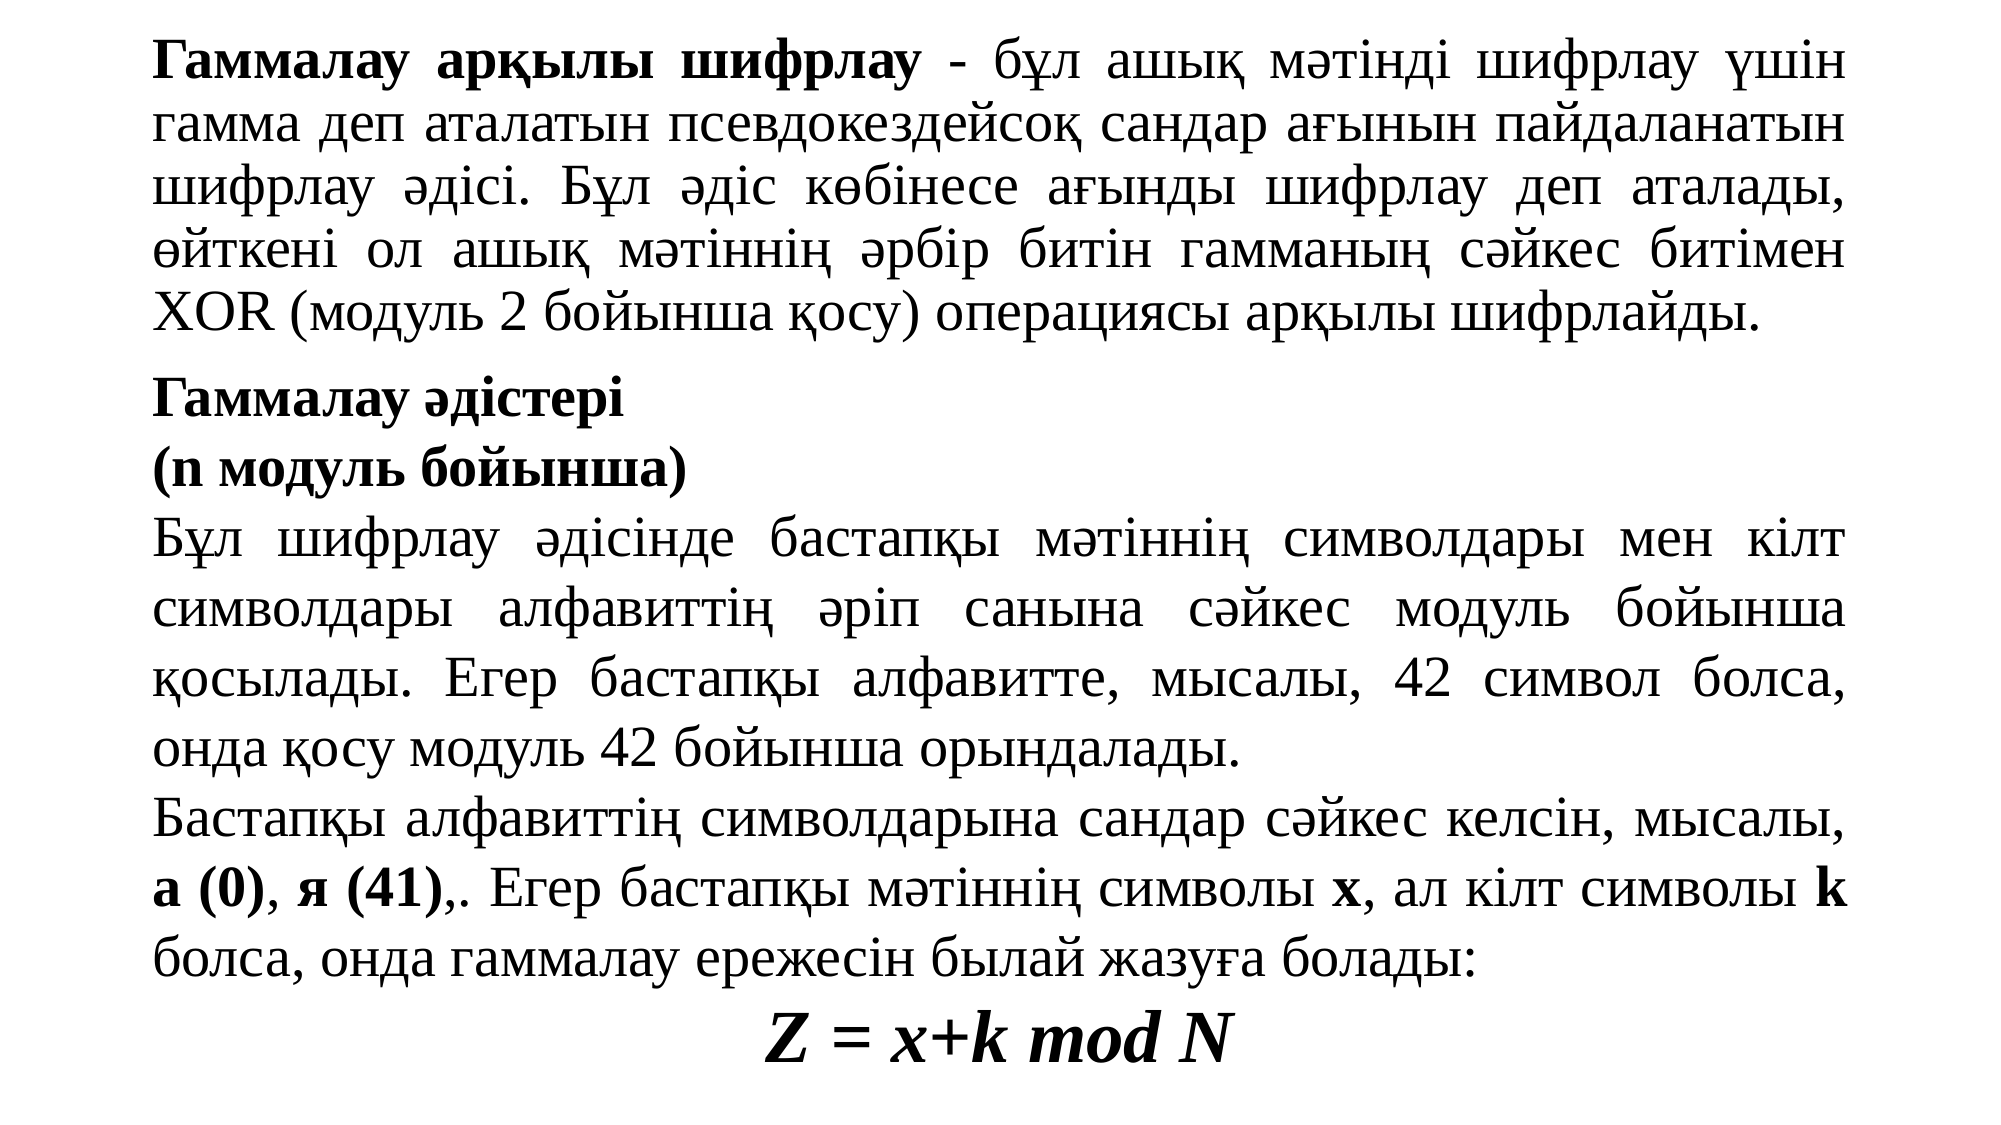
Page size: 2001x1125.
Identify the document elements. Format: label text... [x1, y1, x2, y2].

text_box Гаммалау әдістері (n модуль бойынша) Бұл шифрлау әдісінде бастапқы мәтіннің символдары мен кілт символдары алфавиттің әріп санына сәйкес модуль бойынша қосылады. Егер бастапқы алфавитте, мысалы, 42 символ болса, онда қосу модуль 42 бойынша орындалады. Бастапқы алфавиттің символдарына сандар сәйкес келсін, мысалы, а (0), я (41),. Егер бастапқы мәтіннің символы x, ал кілт символы k болса, онда гаммалау ережесін былай жазуға болады: Z = x+k mod N [137, 350, 1863, 1085]
list Гаммалау арқылы шифрлау - бұл ашық мәтінді шифрлау үшін гамма деп аталатын псевдокездейсоқ сандар ағынын пайдаланатын шифрлау әдісі. Бұл әдіс көбінесе ағынды шифрлау деп аталады, өйткені ол ашық мәтіннің әрбір битін гамманың сәйкес битімен XOR (модуль 2 бойынша қосу) операциясы арқылы шифрлайды. [137, 20, 1863, 350]
